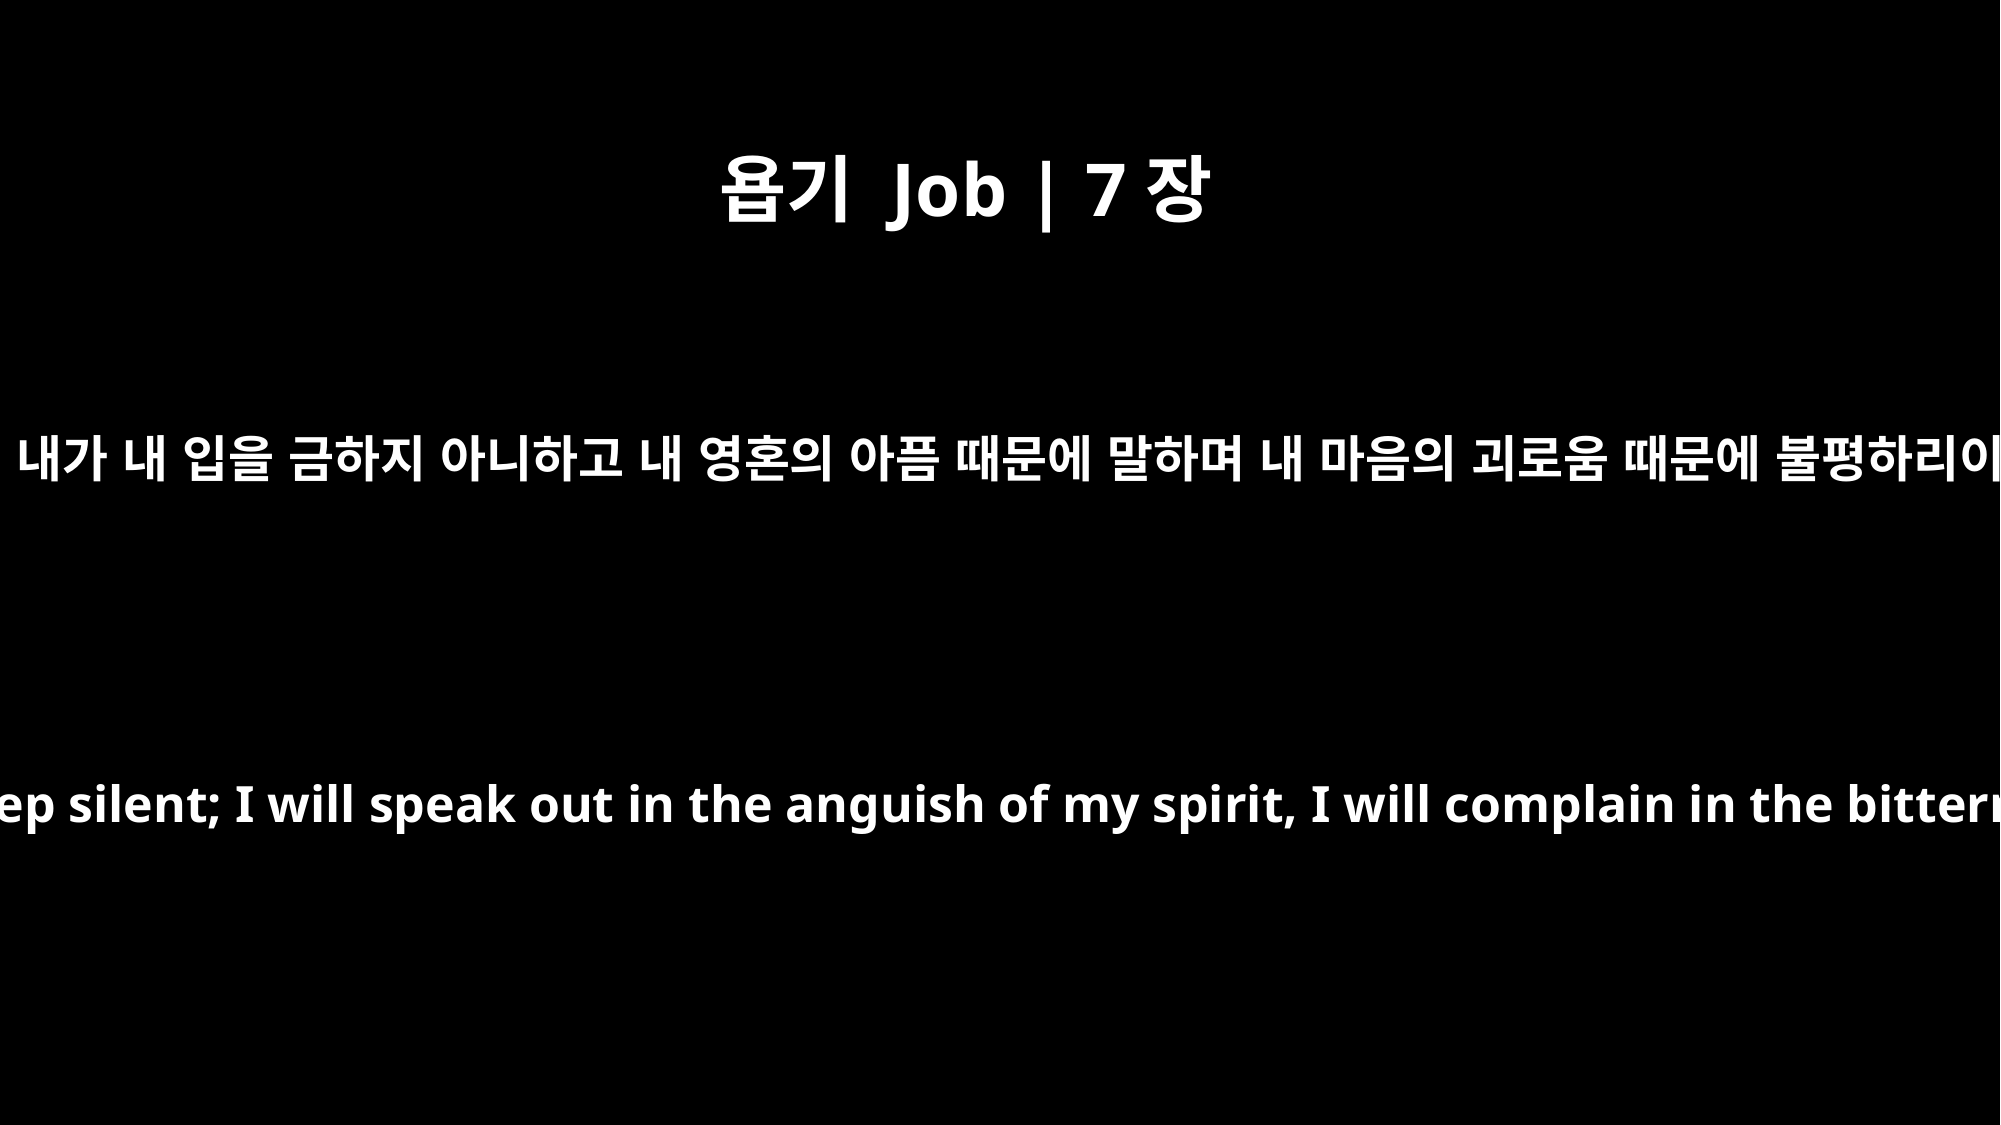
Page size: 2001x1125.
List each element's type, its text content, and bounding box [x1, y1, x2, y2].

text_box 11 그런즉 내가 내 입을 금하지 아니하고 내 영혼의 아픔 때문에 말하며 내 마음의 괴로움 때문에 불평하리이다 [0, 359, 2000, 495]
text_box "Therefore I will not keep silent; I will speak out in the anguish of my spirit, I will complain in the bitterness of my soul. [0, 764, 2000, 840]
text_box 욥기 Job | 7장 [704, 136, 1228, 239]
